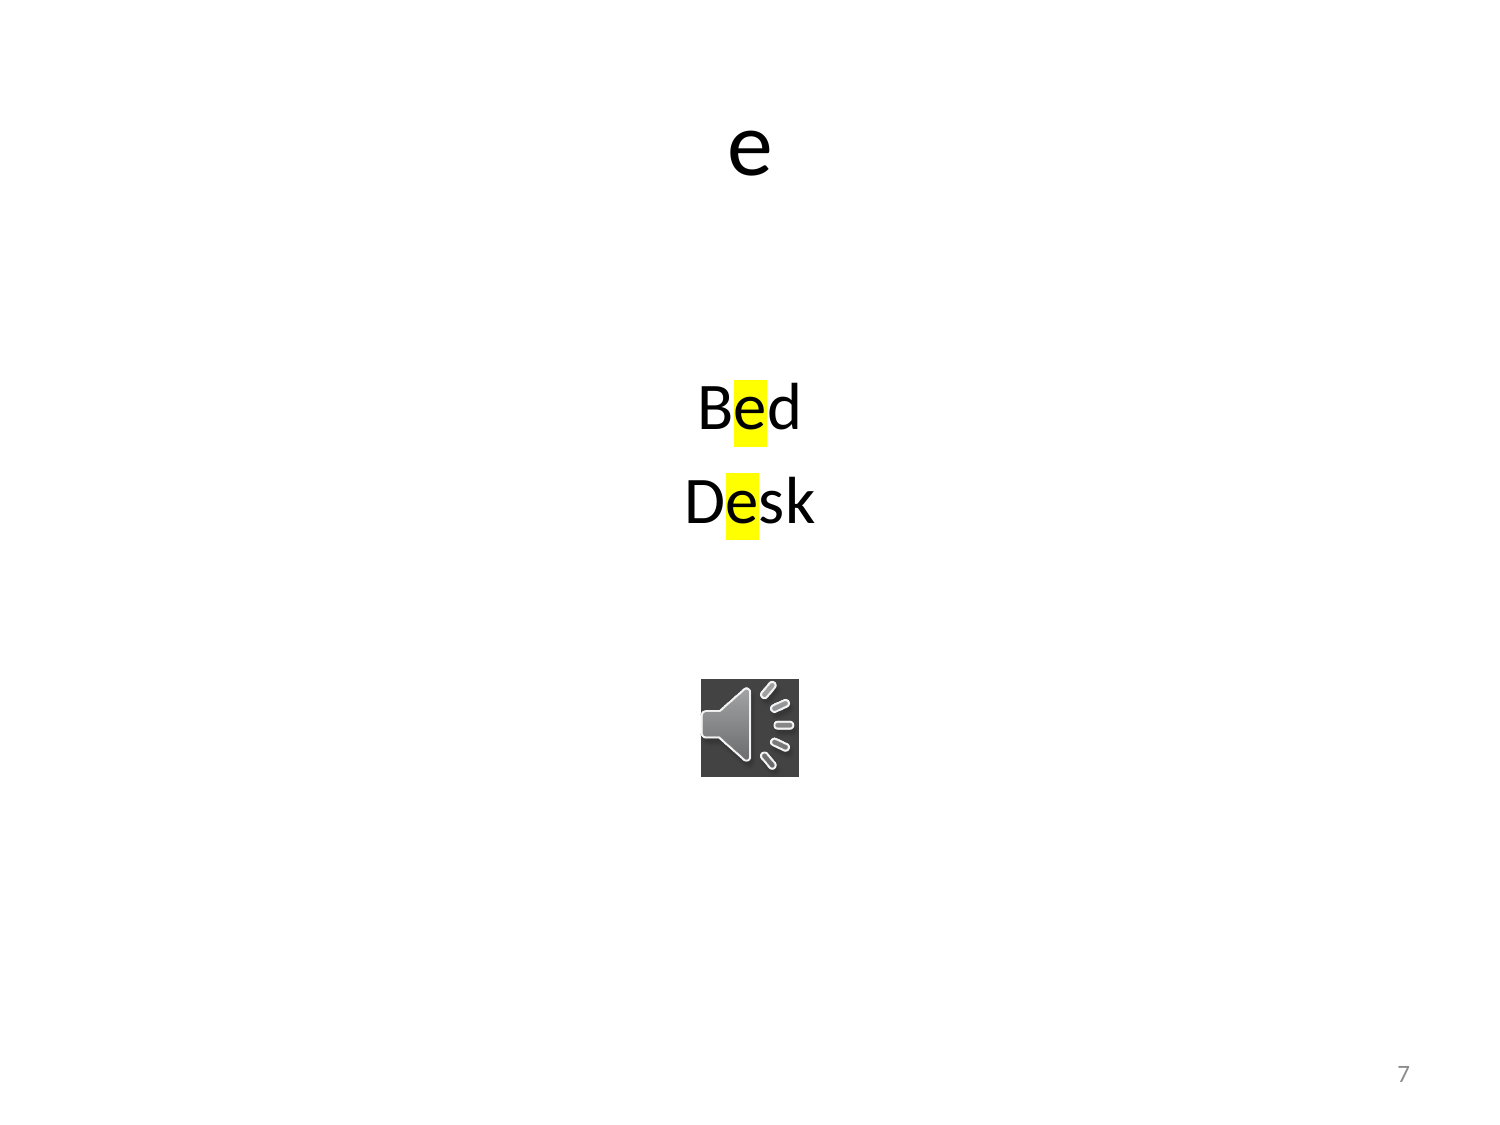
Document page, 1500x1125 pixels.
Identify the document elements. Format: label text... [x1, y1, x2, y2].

title e [75, 45, 1425, 233]
list Bed Desk [75, 262, 1425, 1005]
picture [699, 677, 801, 779]
slide_number 7 [1074, 1042, 1425, 1103]
